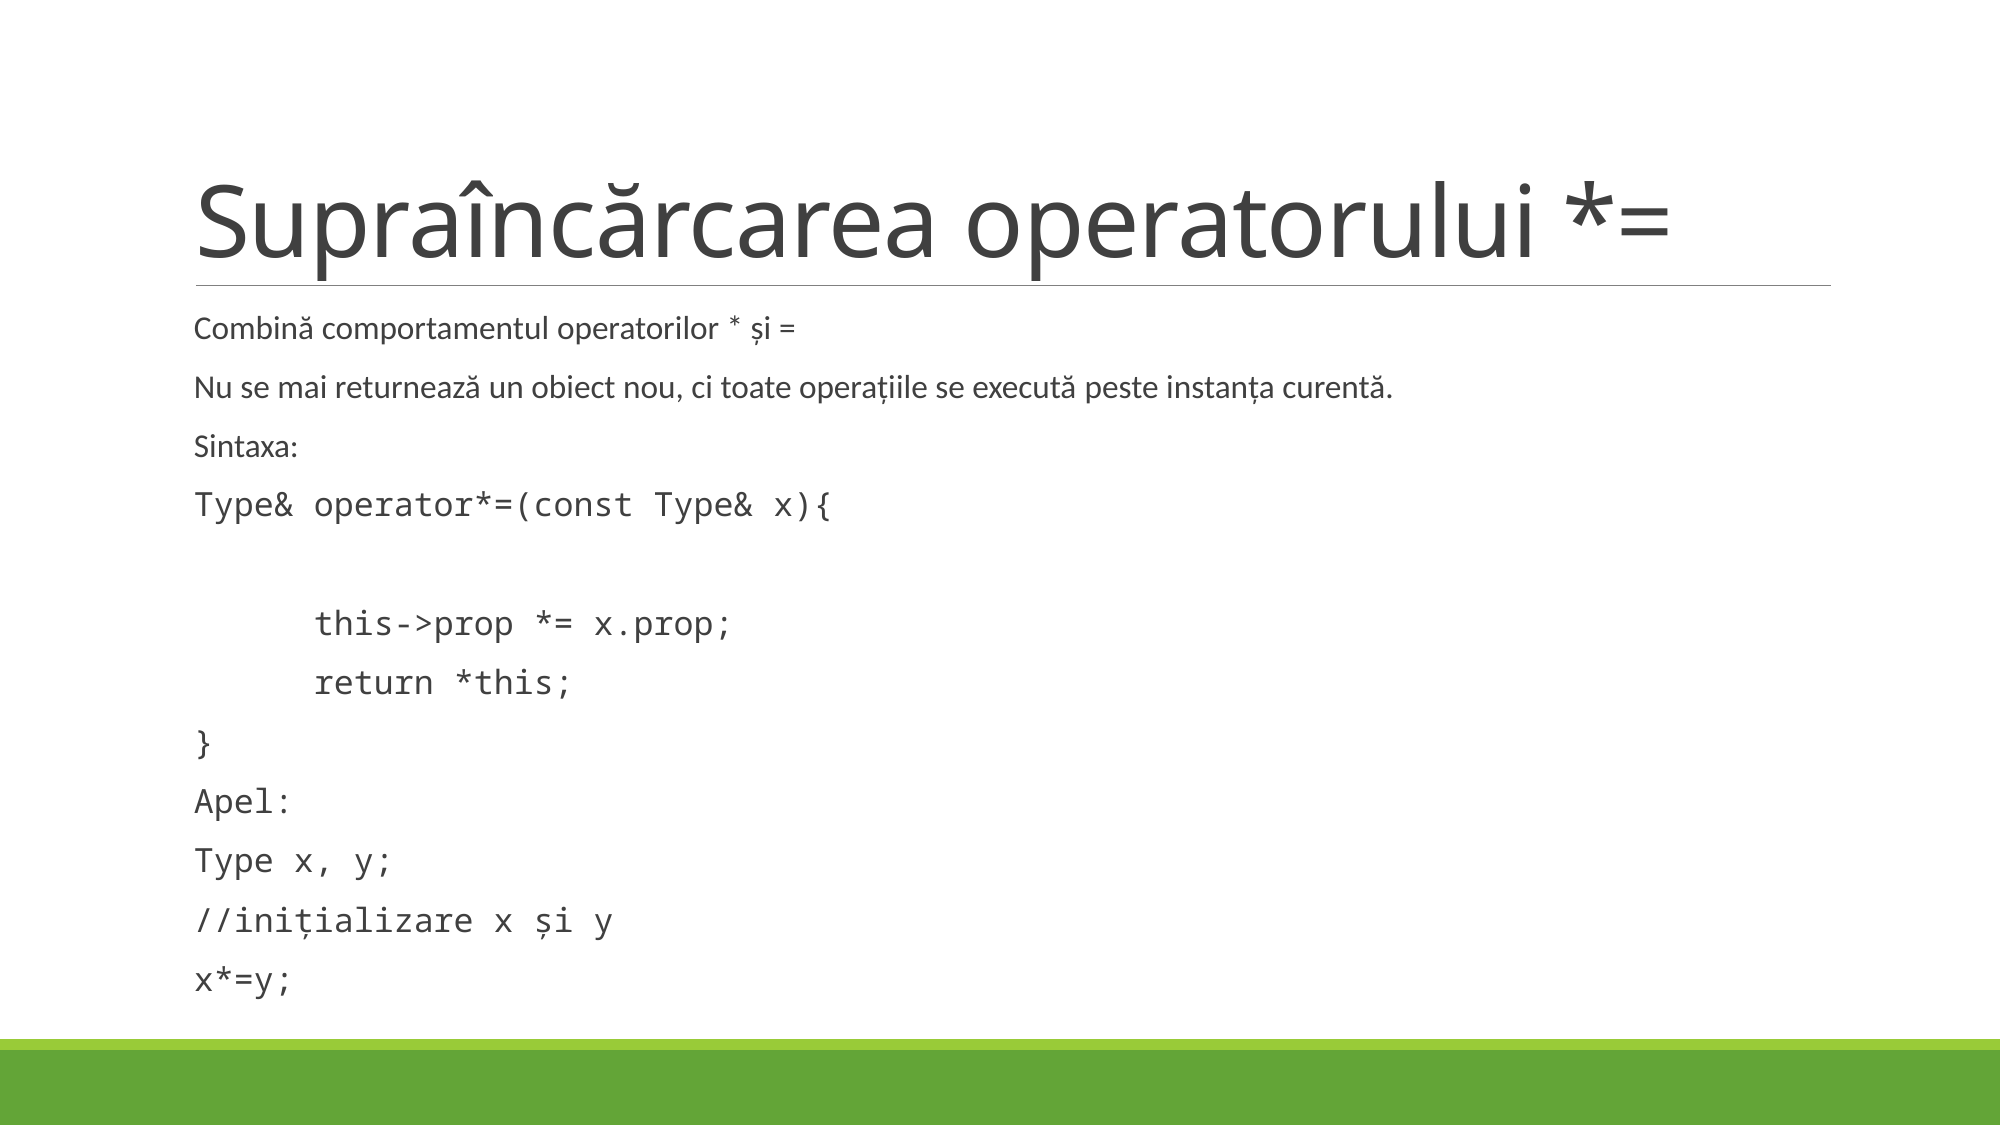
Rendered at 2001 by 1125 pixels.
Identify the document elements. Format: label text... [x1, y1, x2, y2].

title Supraîncărcarea operatorului *= [180, 47, 1830, 285]
list Combină comportamentul operatorilor * și = Nu se mai returnează un obiect nou, ci toate operațiile se execută peste instanța curentă. Sintaxa: Type& operator*=(const Type& x){ this->prop *= x.prop; return *this; } Apel: Type x, y; //inițializare x și y x*=y; [180, 302, 1830, 1009]
